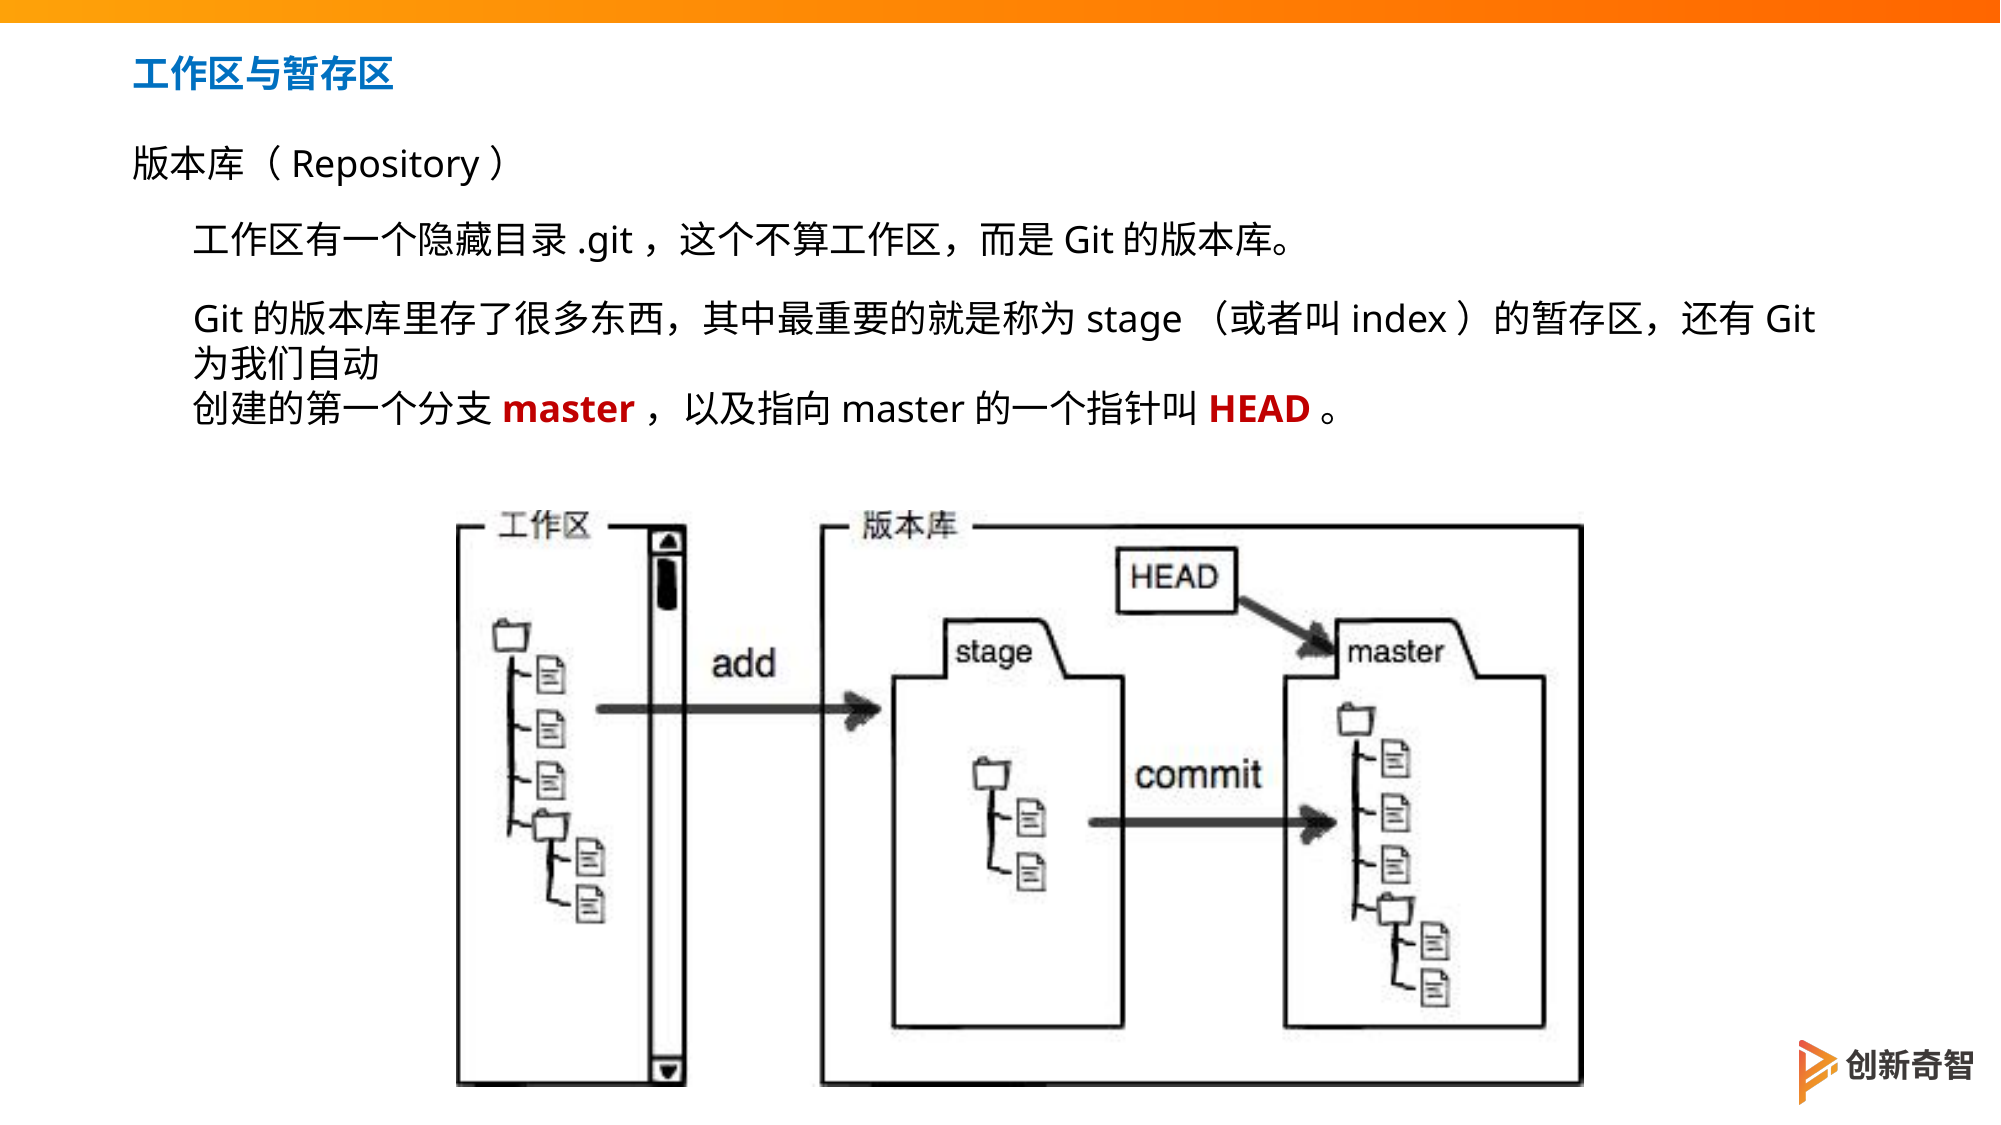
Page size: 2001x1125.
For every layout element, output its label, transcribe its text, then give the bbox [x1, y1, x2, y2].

text_box Git的版本库里存了很多东西，其中最重要的就是称为stage（或者叫index）的暂存区，还有Git为我们自动 创建的第一个分支master，以及指向master的一个指针叫HEAD。 [178, 287, 1863, 438]
text_box 版本库（Repository） [117, 132, 1118, 238]
title 工作区与暂存区 [117, 38, 1843, 112]
text_box 工作区有一个隐藏目录.git，这个不算工作区，而是Git的版本库。 [178, 208, 1617, 269]
picture [1799, 1040, 1973, 1105]
picture [456, 510, 1584, 1087]
